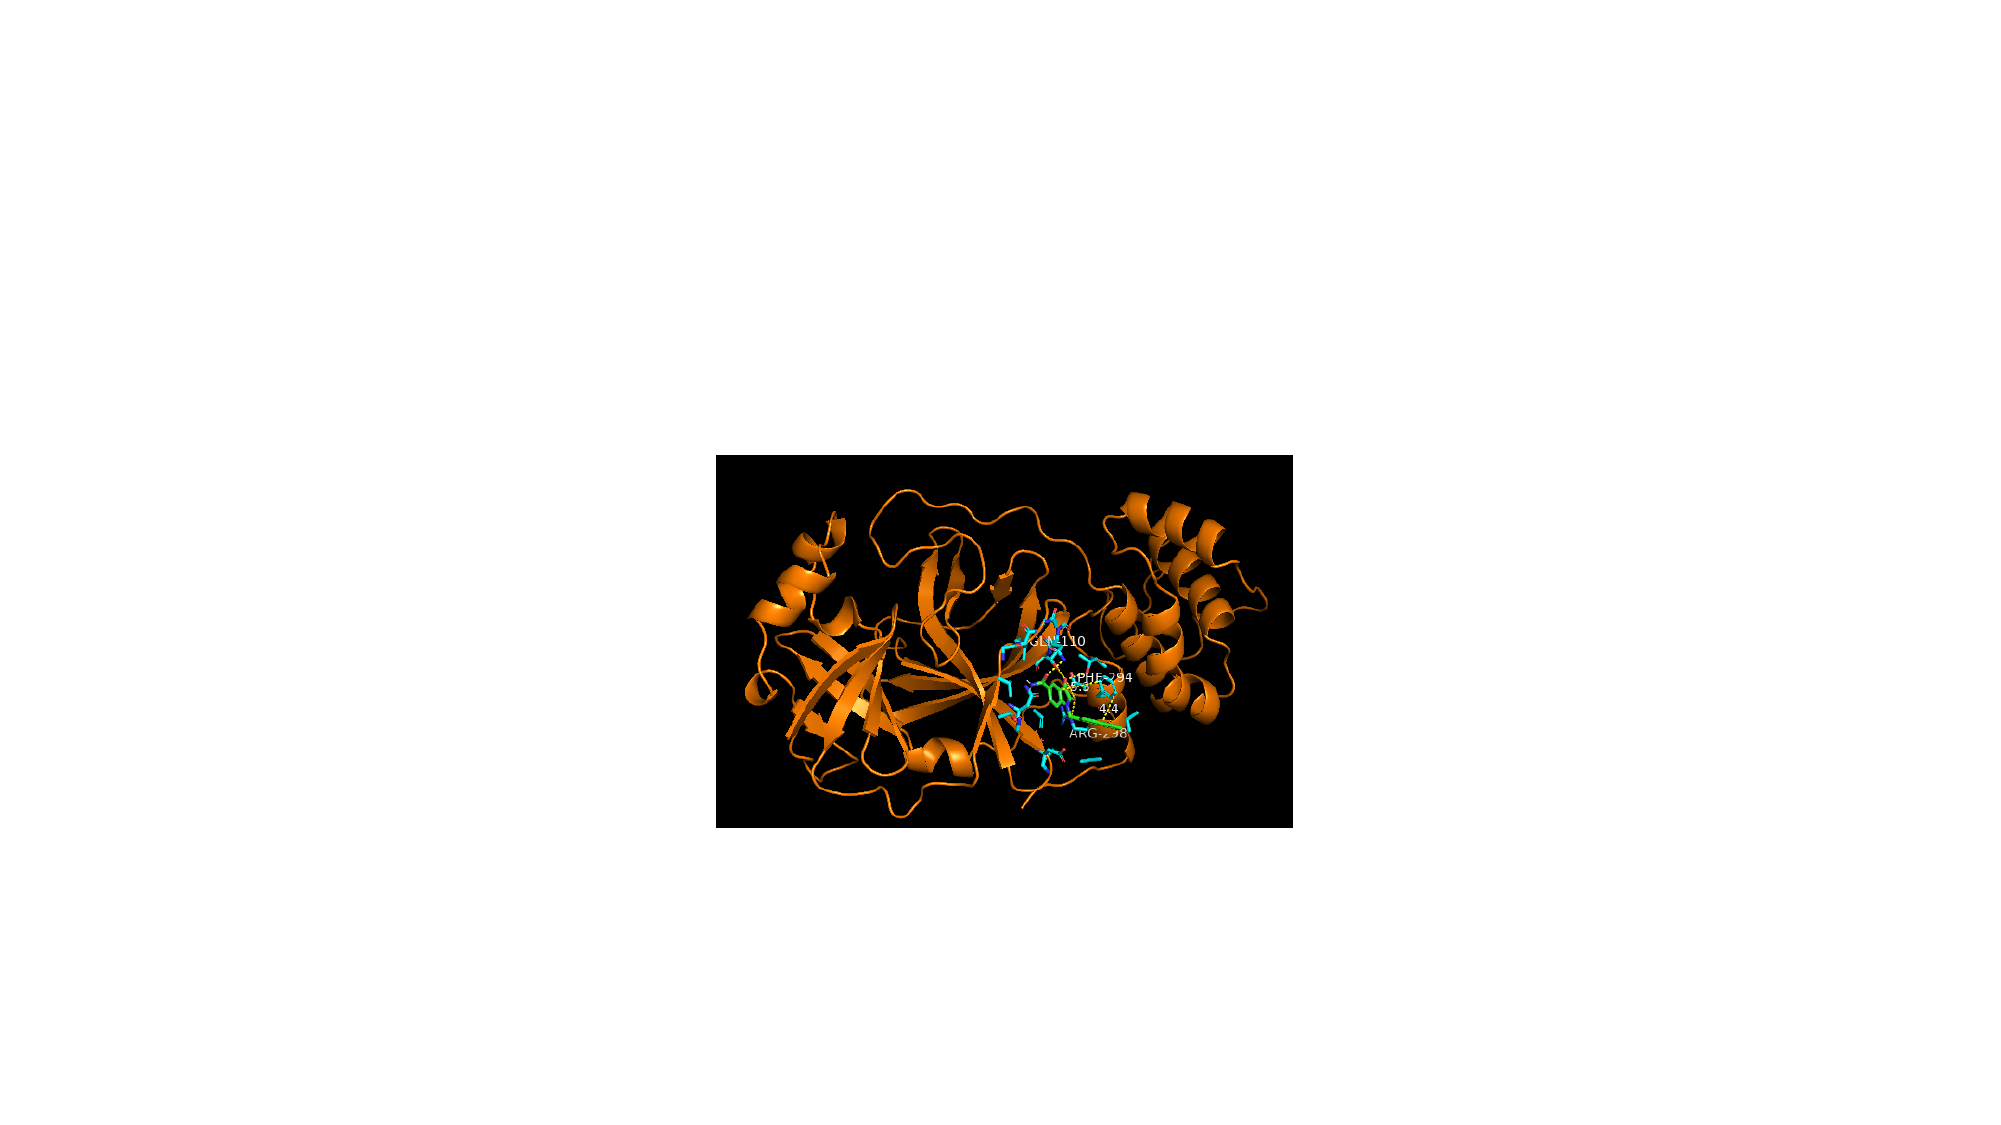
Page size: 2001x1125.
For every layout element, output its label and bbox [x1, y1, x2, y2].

picture [716, 455, 1293, 828]
